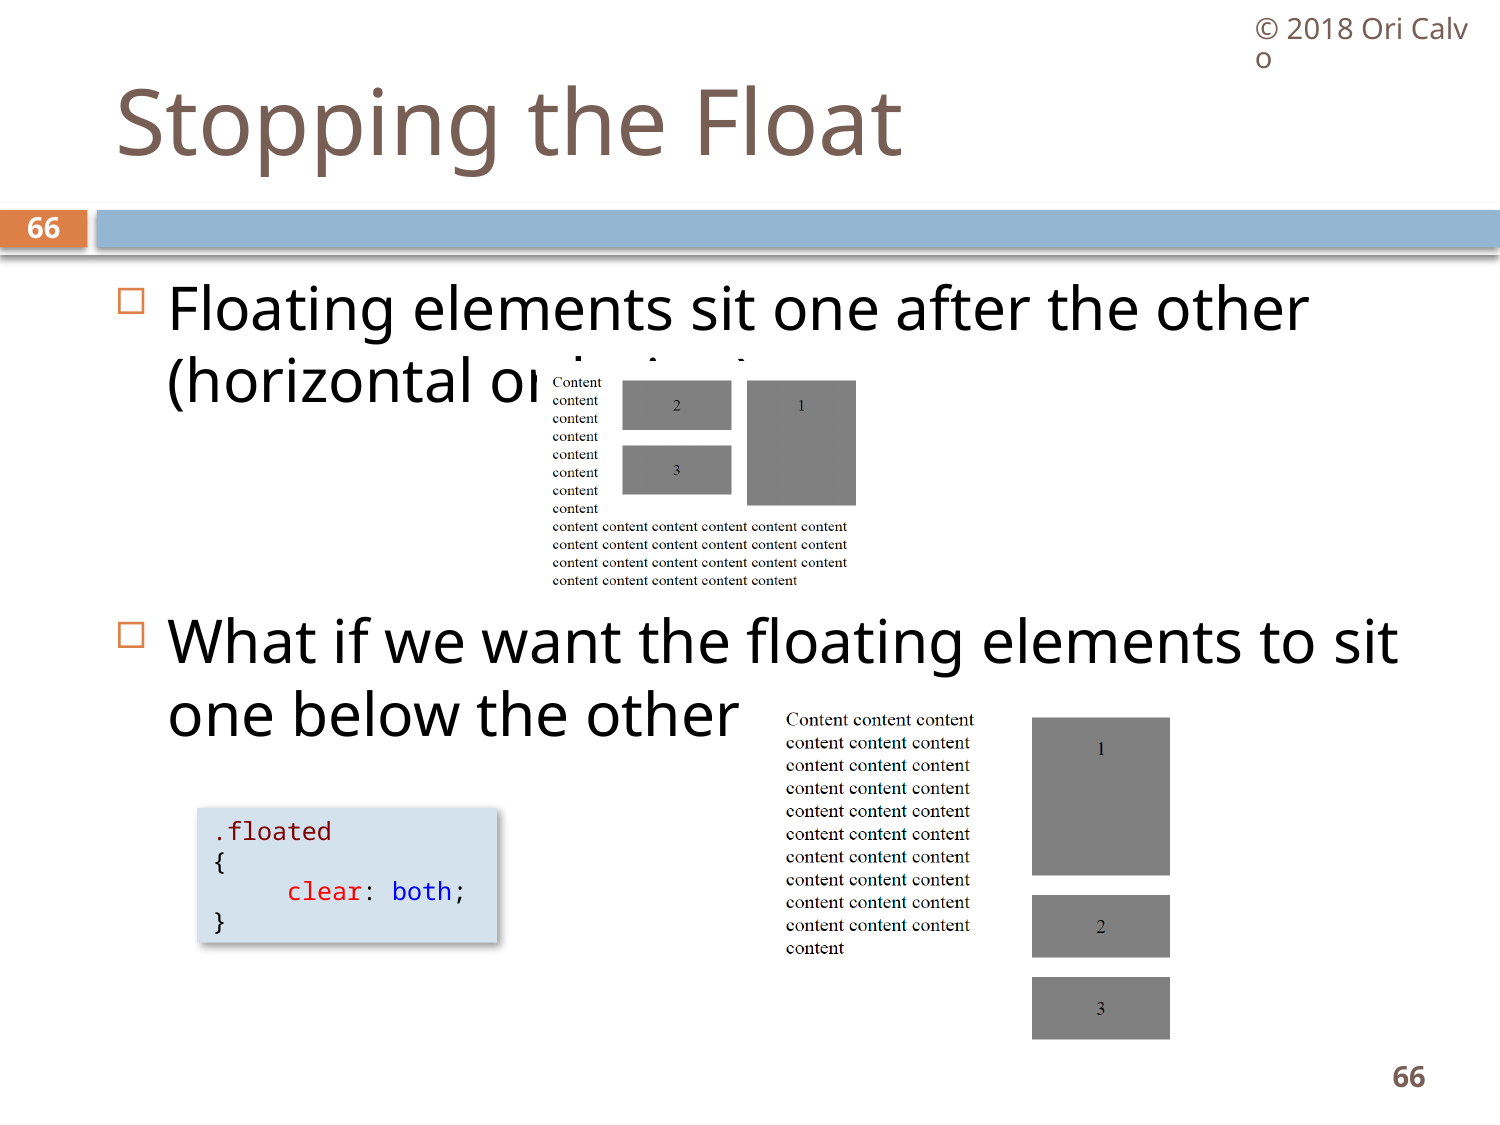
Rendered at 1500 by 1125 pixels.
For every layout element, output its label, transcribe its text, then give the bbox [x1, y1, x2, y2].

footer © 2018 Ori Calvo [1240, 0, 1500, 60]
slide_number 66 [0, 208, 88, 249]
list Floating elements sit one after the other (horizontal ordering) What if we want the floating elements to sit one below the other [100, 262, 1438, 1000]
picture [768, 699, 1185, 1051]
title Stopping the Float [100, 37, 1438, 200]
text_box .floated { clear: both; } [197, 807, 498, 943]
picture [537, 361, 869, 601]
